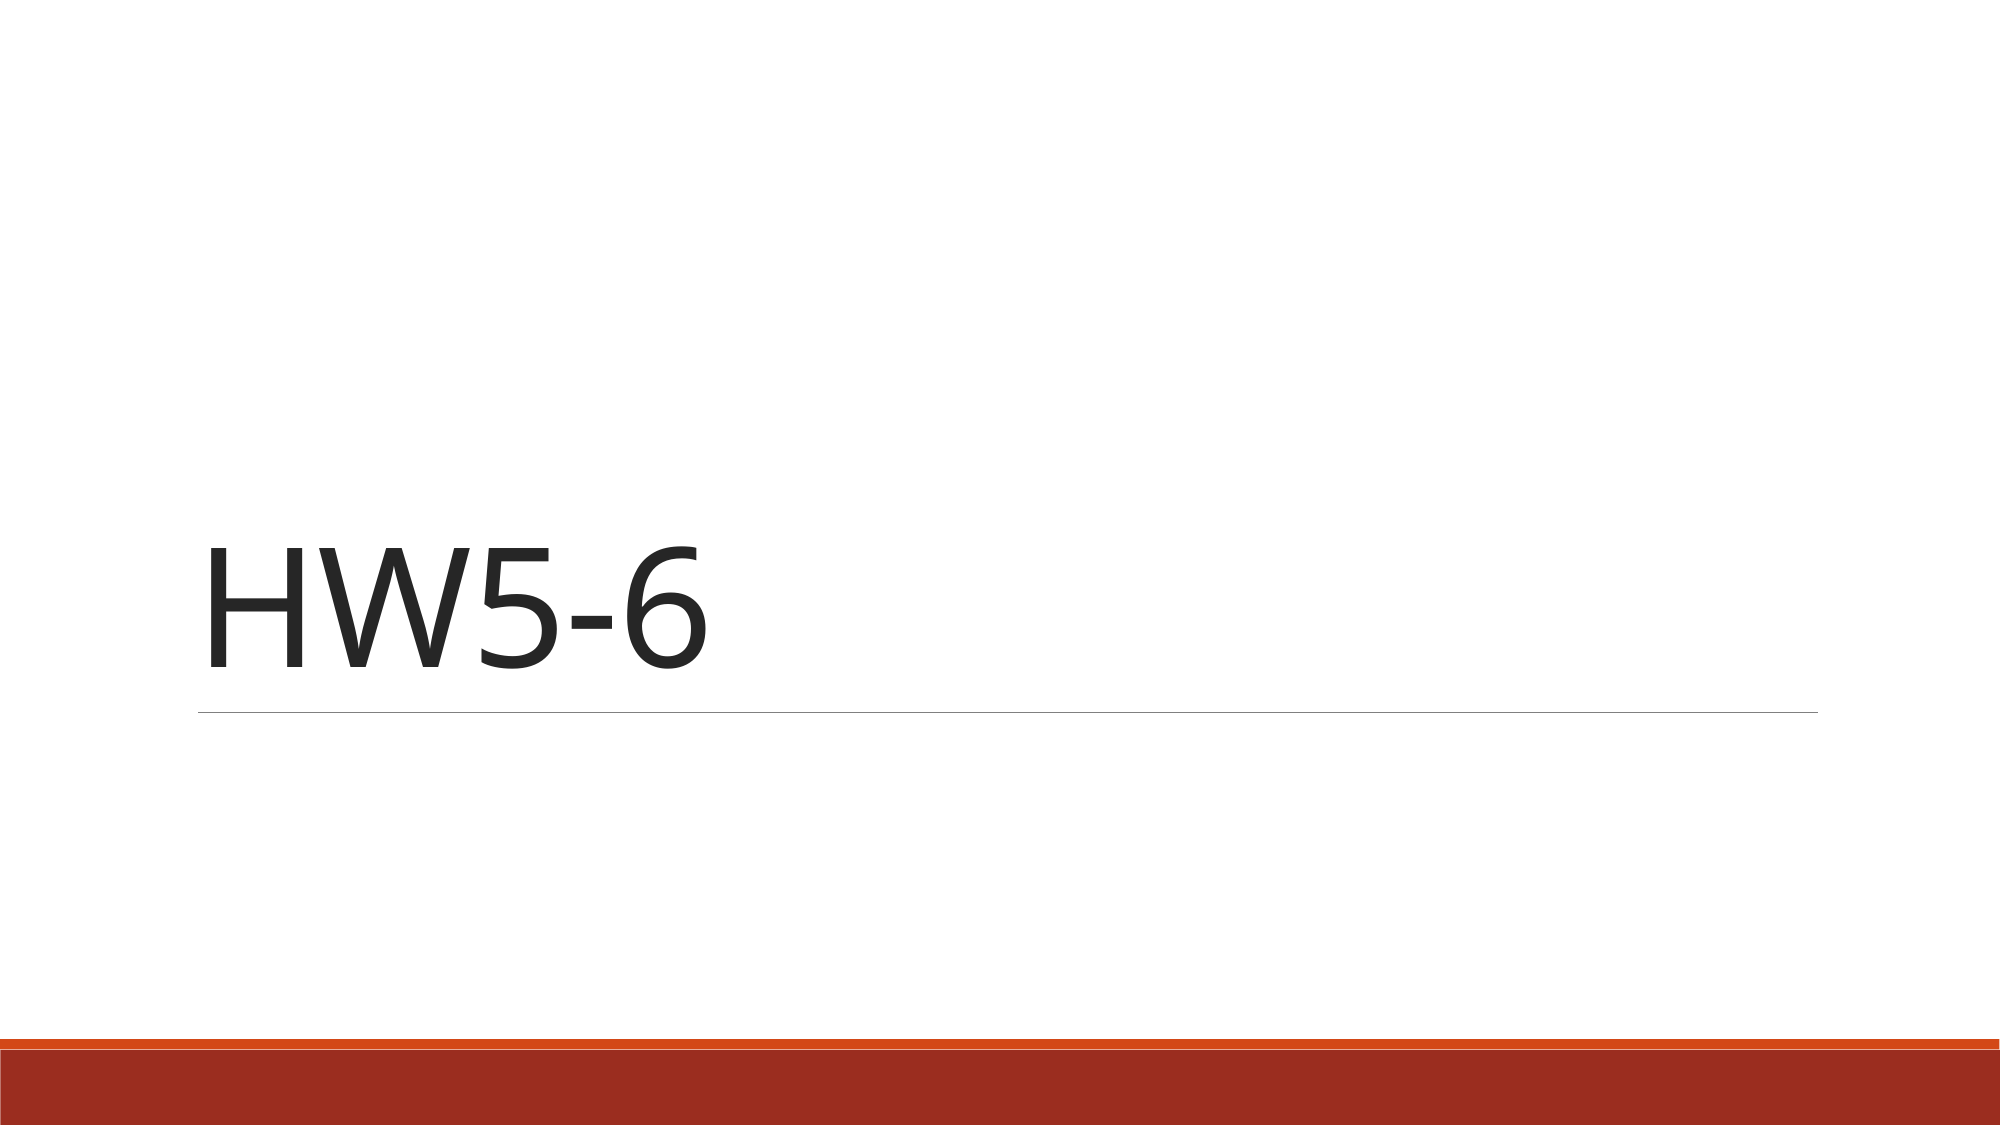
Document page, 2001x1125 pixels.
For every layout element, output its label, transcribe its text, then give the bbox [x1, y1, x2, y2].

title HW5-6 [180, 124, 1830, 710]
